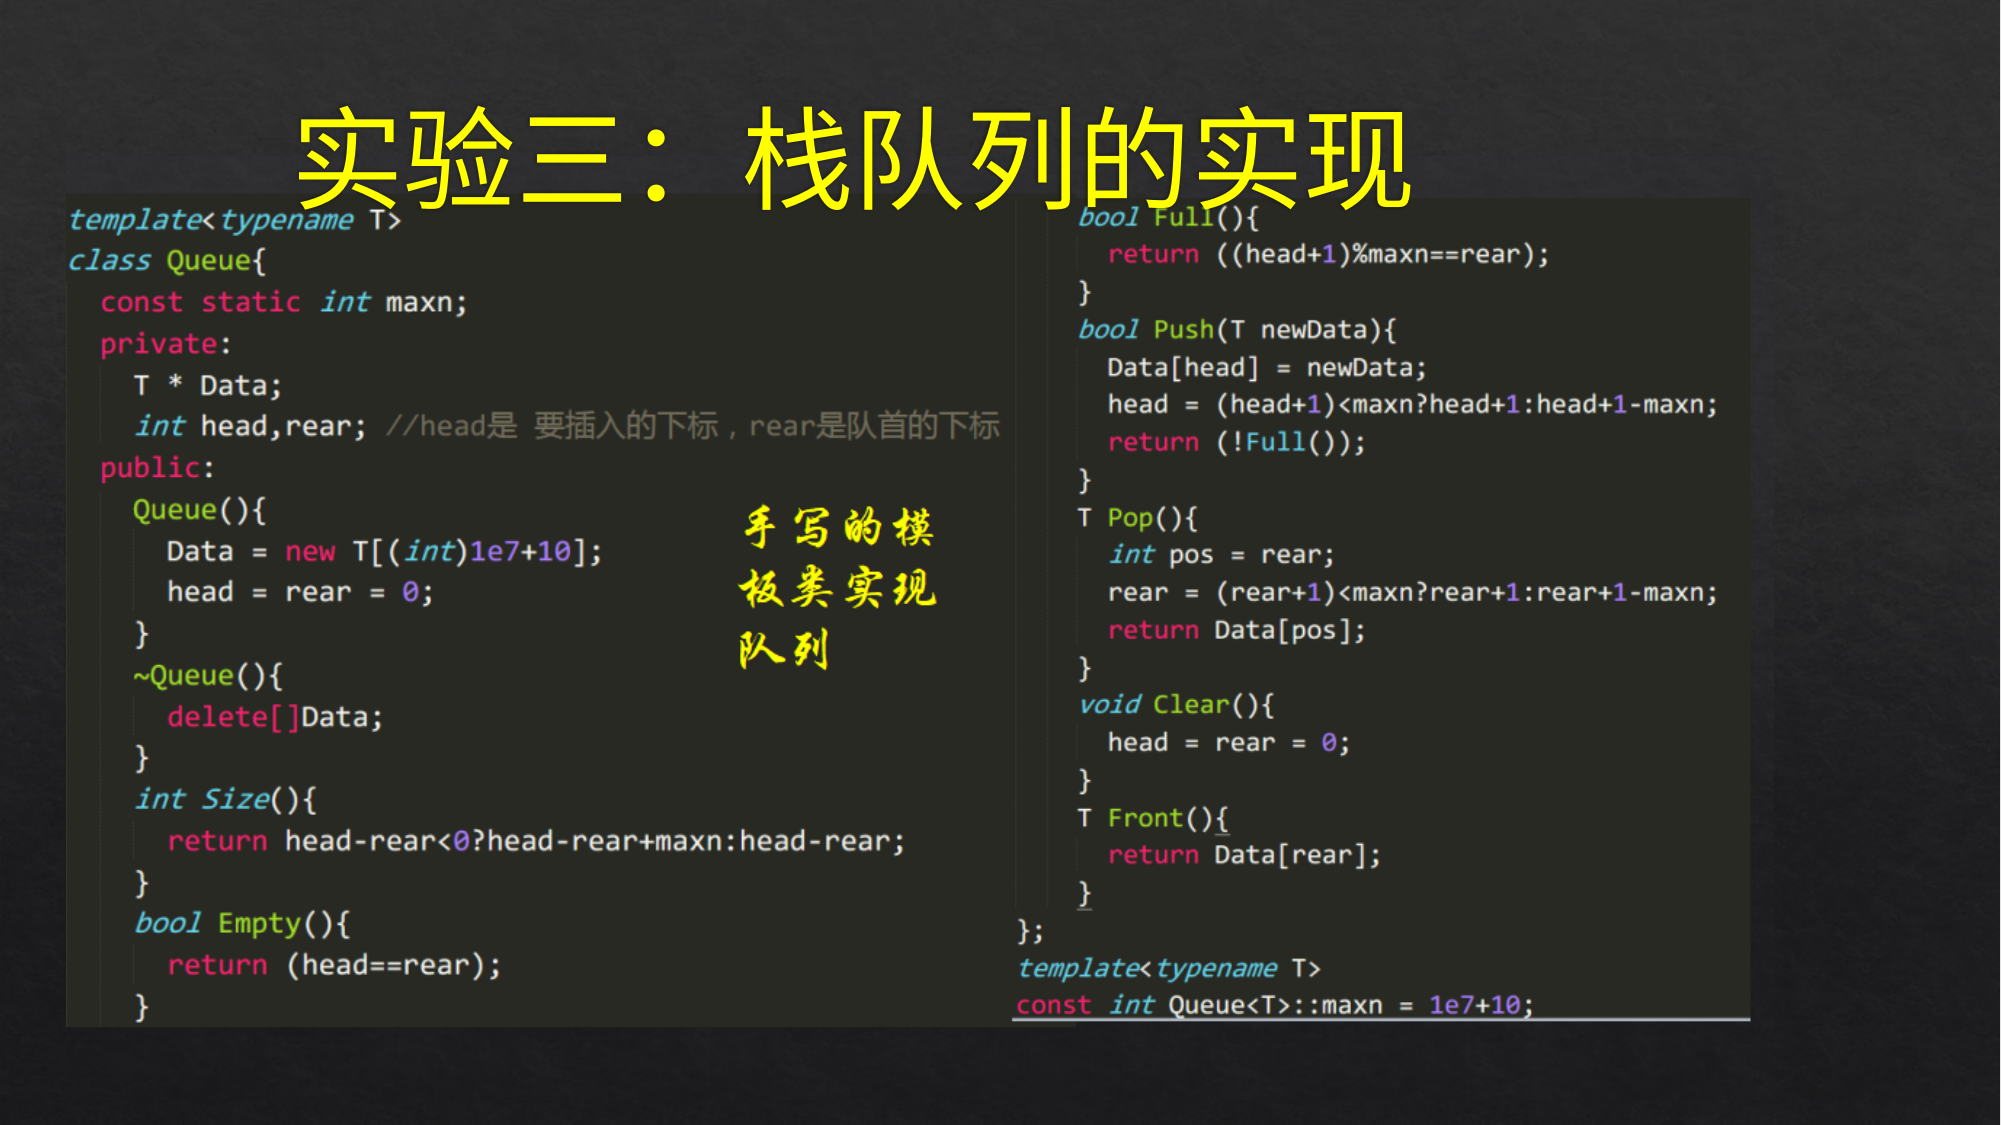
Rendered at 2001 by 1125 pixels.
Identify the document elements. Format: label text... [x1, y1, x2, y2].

text_box 实验三：栈队列的实现 [79, 0, 1629, 152]
picture [65, 156, 1774, 1100]
